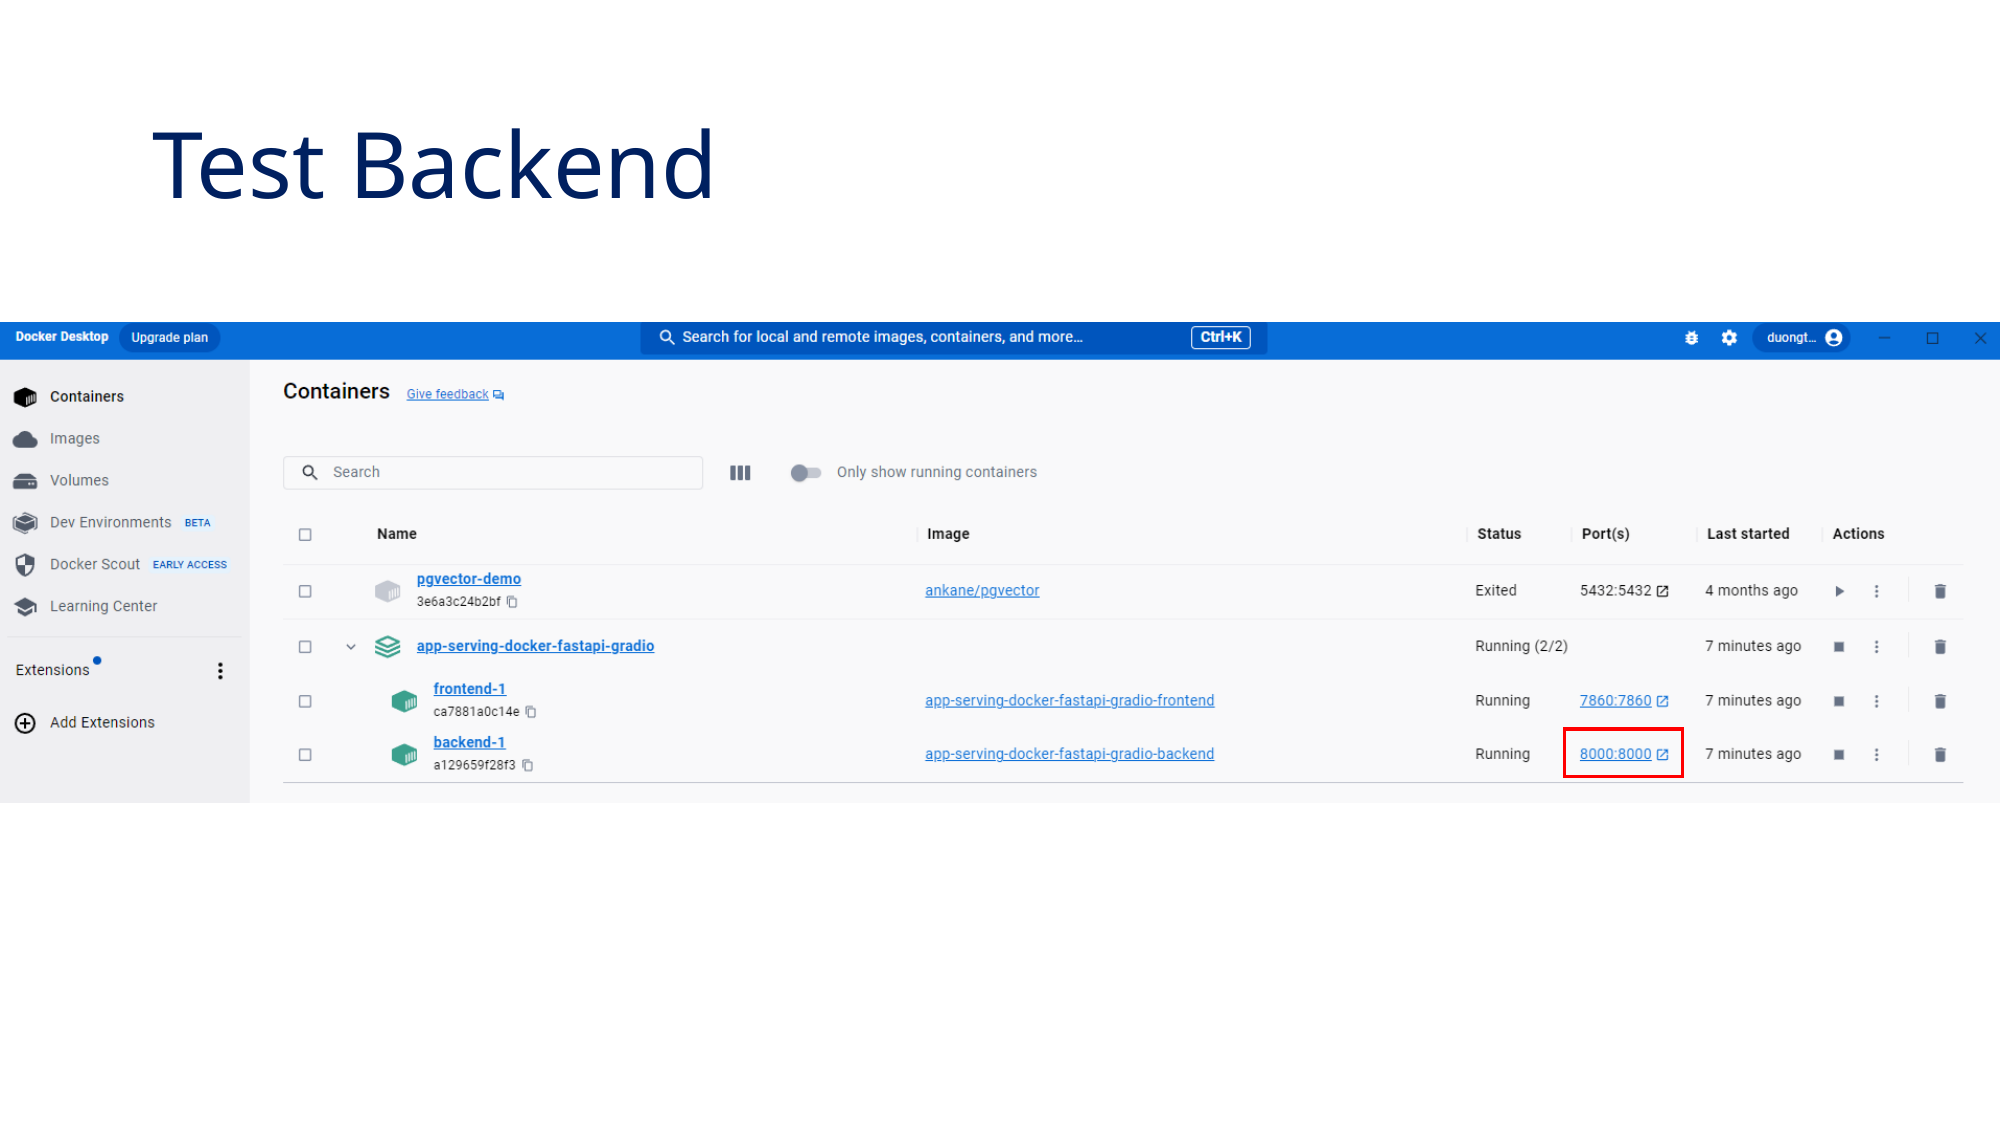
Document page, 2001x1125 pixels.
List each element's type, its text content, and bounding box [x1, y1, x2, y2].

picture [0, 322, 2000, 803]
title Test Backend [137, 59, 1863, 278]
